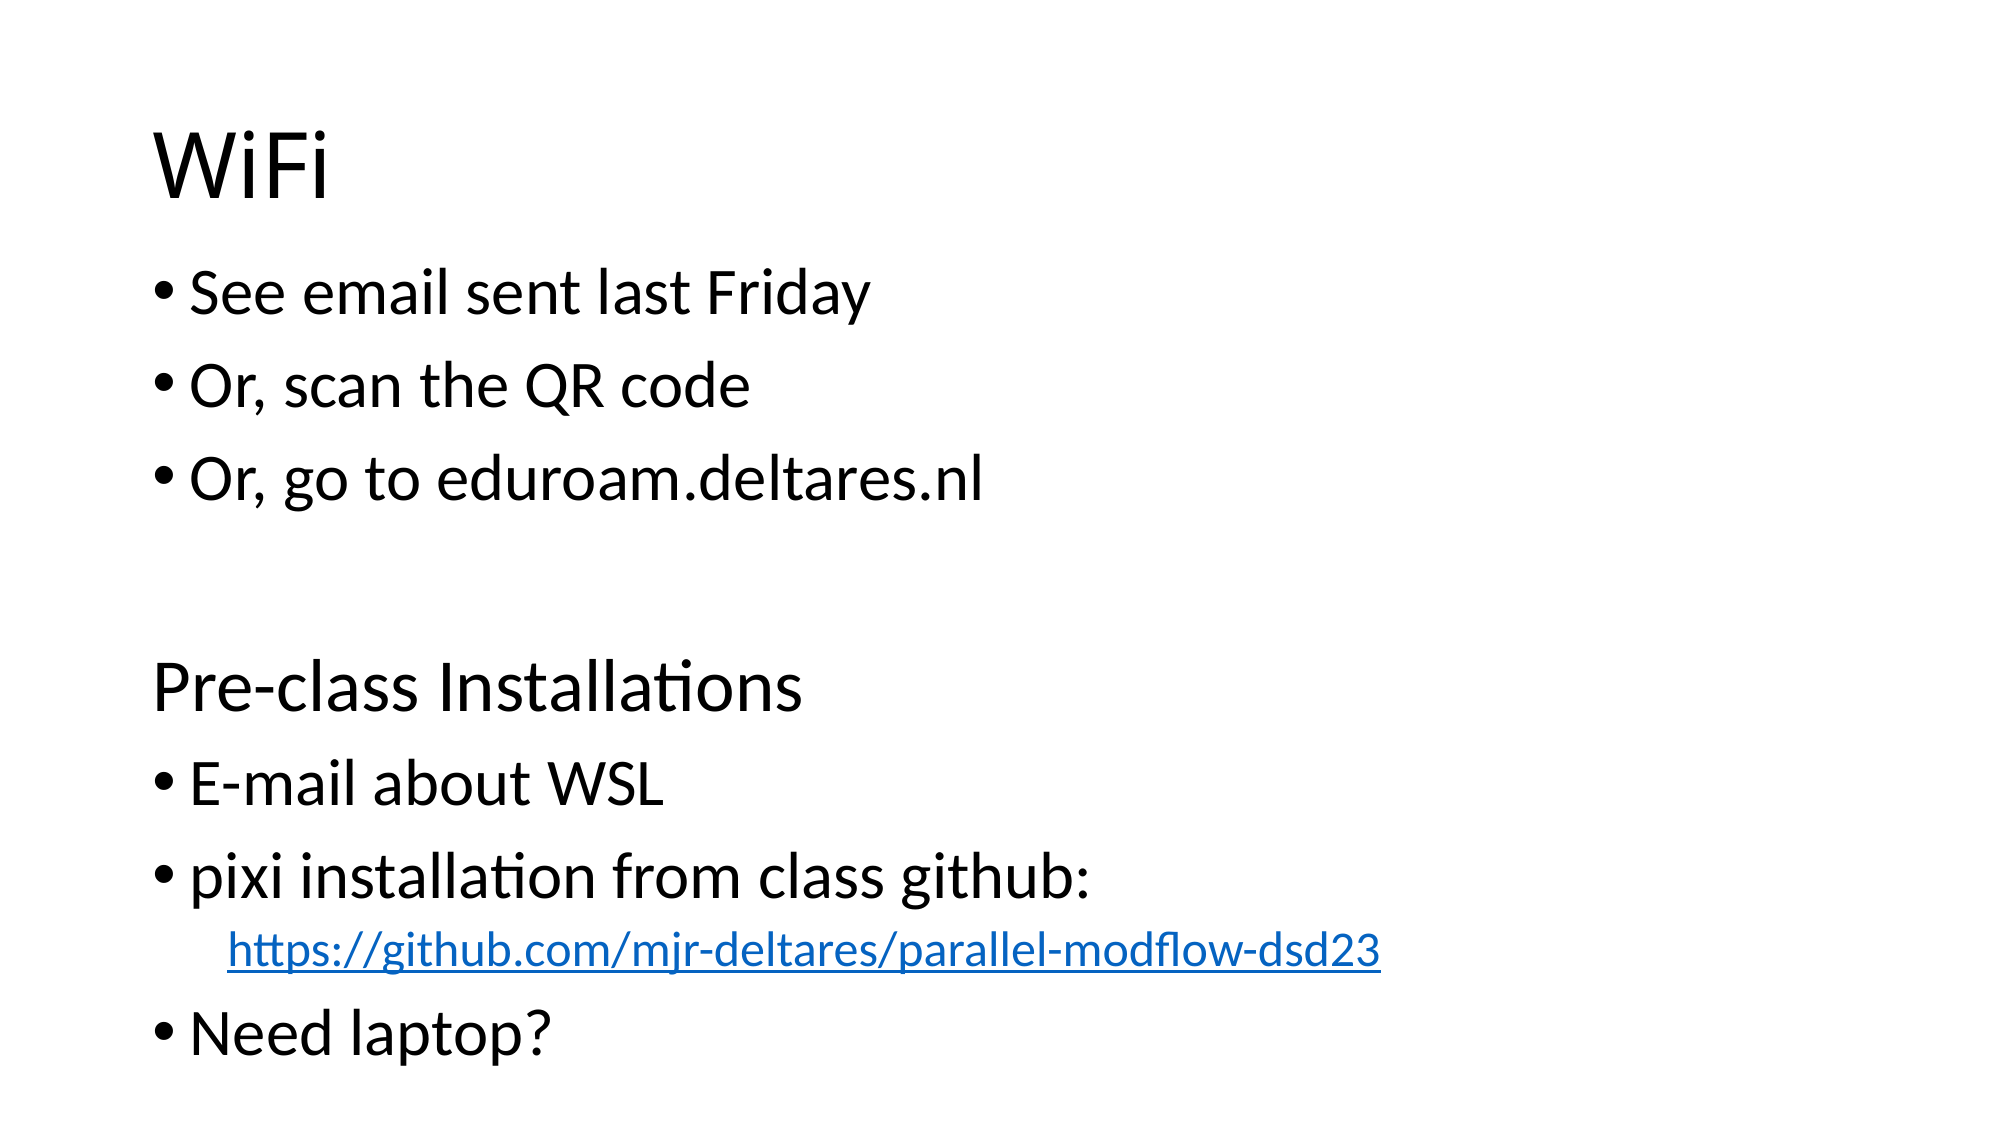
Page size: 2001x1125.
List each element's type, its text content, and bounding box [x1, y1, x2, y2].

title WiFi [137, 59, 1863, 249]
list See email sent last Friday Or, scan the QR code Or, go to eduroam.deltares.nl Pre-class Installations E-mail about WSL pixi installation from class github: https://github.com/mjr-deltares/parallel-modflow-dsd23 Need laptop? [137, 249, 1863, 1097]
